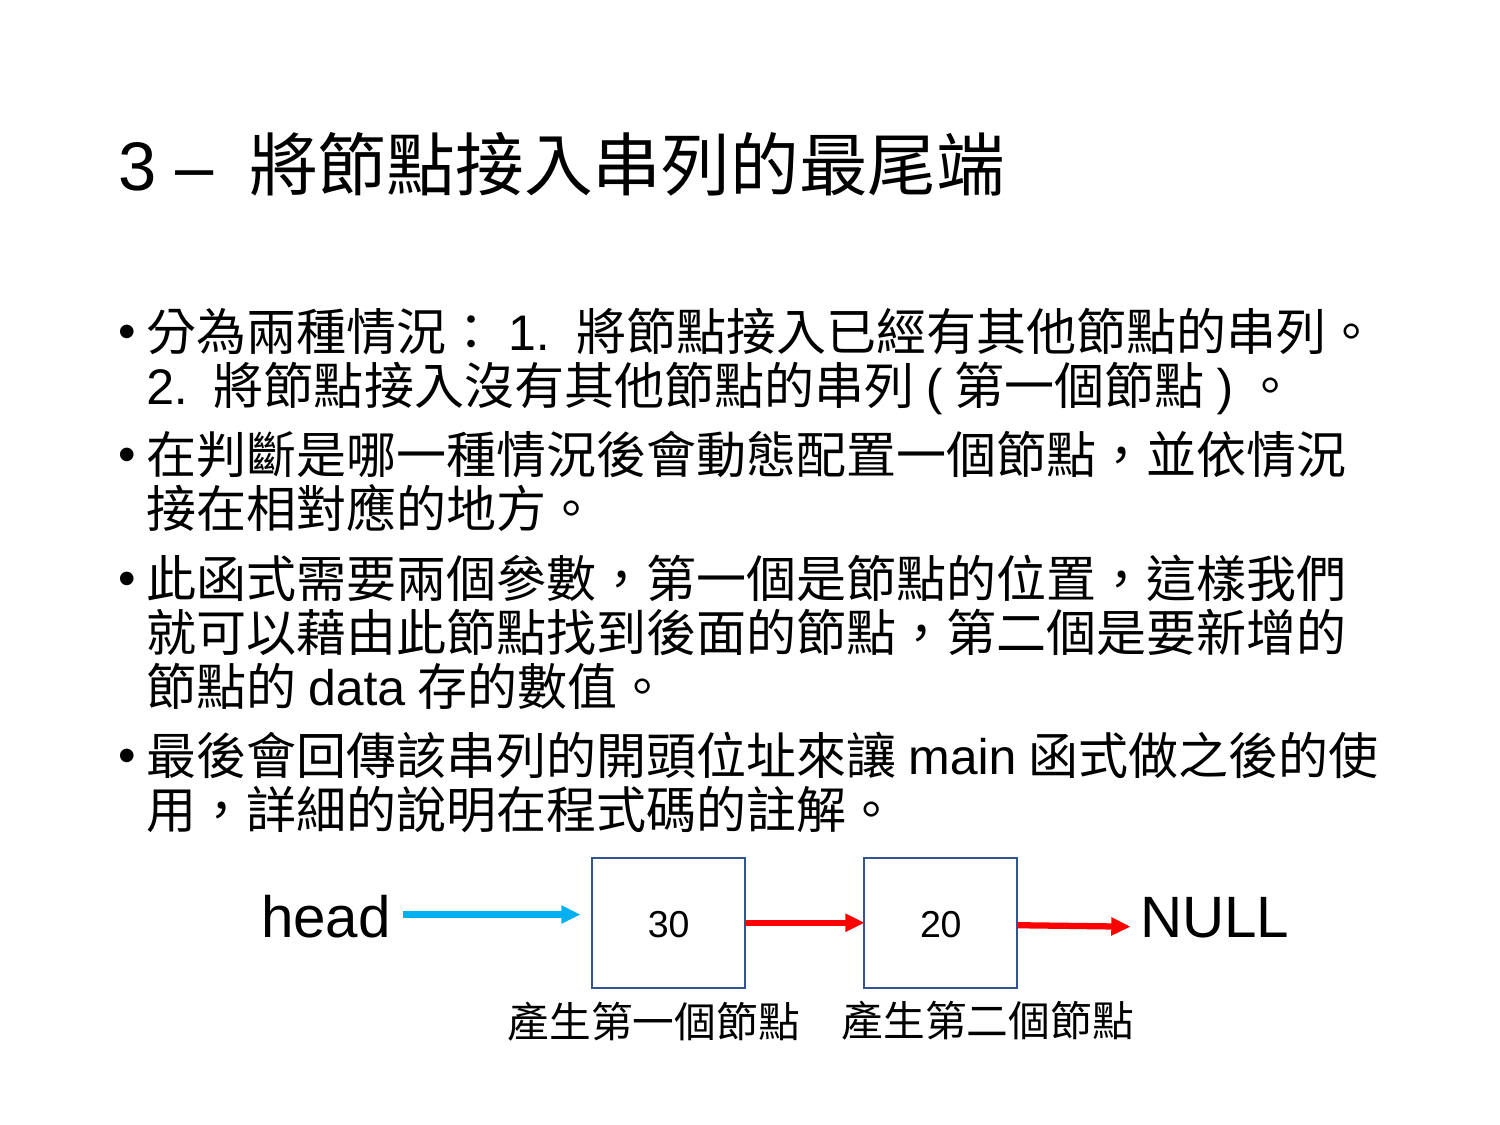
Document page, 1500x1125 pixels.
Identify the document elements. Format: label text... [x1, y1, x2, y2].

list 分為兩種情況：1. 將節點接入已經有其他節點的串列。2. 將節點接入沒有其他節點的串列(第一個節點)。 在判斷是哪一種情況後會動態配置一個節點，並依情況接在相對應的地方。 此函式需要兩個參數，第一個是節點的位置，這樣我們就可以藉由此節點找到後面的節點，第二個是要新增的節點的data存的數值。 最後會回傳該串列的開頭位址來讓main函式做之後的使用，詳細的說明在程式碼的註解。 [103, 299, 1397, 1014]
text_box 30 [591, 857, 746, 988]
text_box 20 [863, 857, 1018, 987]
text_box 產生第二個節點 [826, 987, 1149, 1053]
text_box NULL [1125, 871, 1305, 957]
title 3 – 將節點接入串列的最尾端 [103, 59, 1397, 278]
text_box 產生第一個節點 [492, 988, 815, 1053]
text_box head [246, 871, 406, 957]
